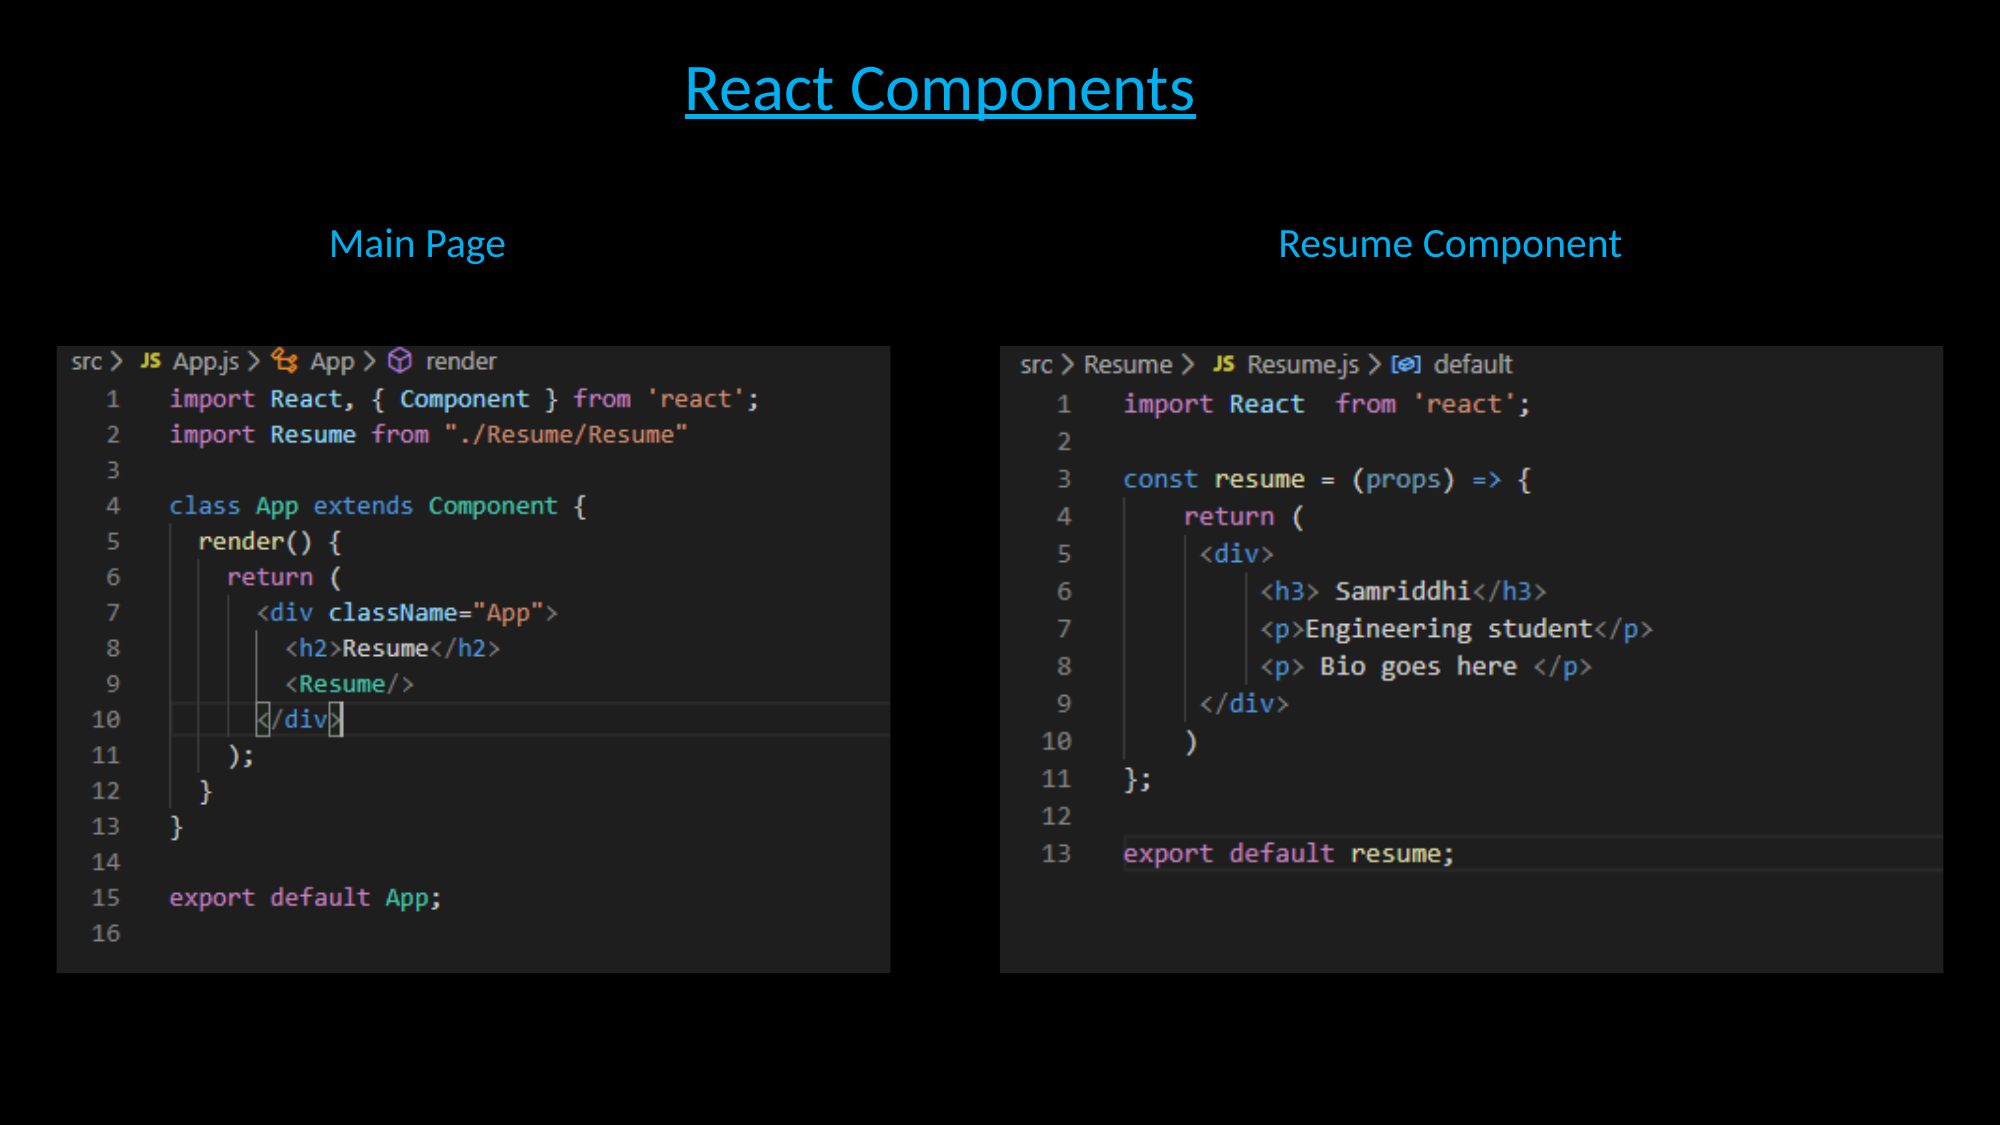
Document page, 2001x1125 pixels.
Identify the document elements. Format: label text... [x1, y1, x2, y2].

text_box Main Page [313, 208, 522, 274]
picture [56, 346, 891, 973]
text_box Resume Component [1263, 208, 1638, 274]
text_box React Components [669, 36, 1211, 131]
picture [999, 346, 1944, 973]
